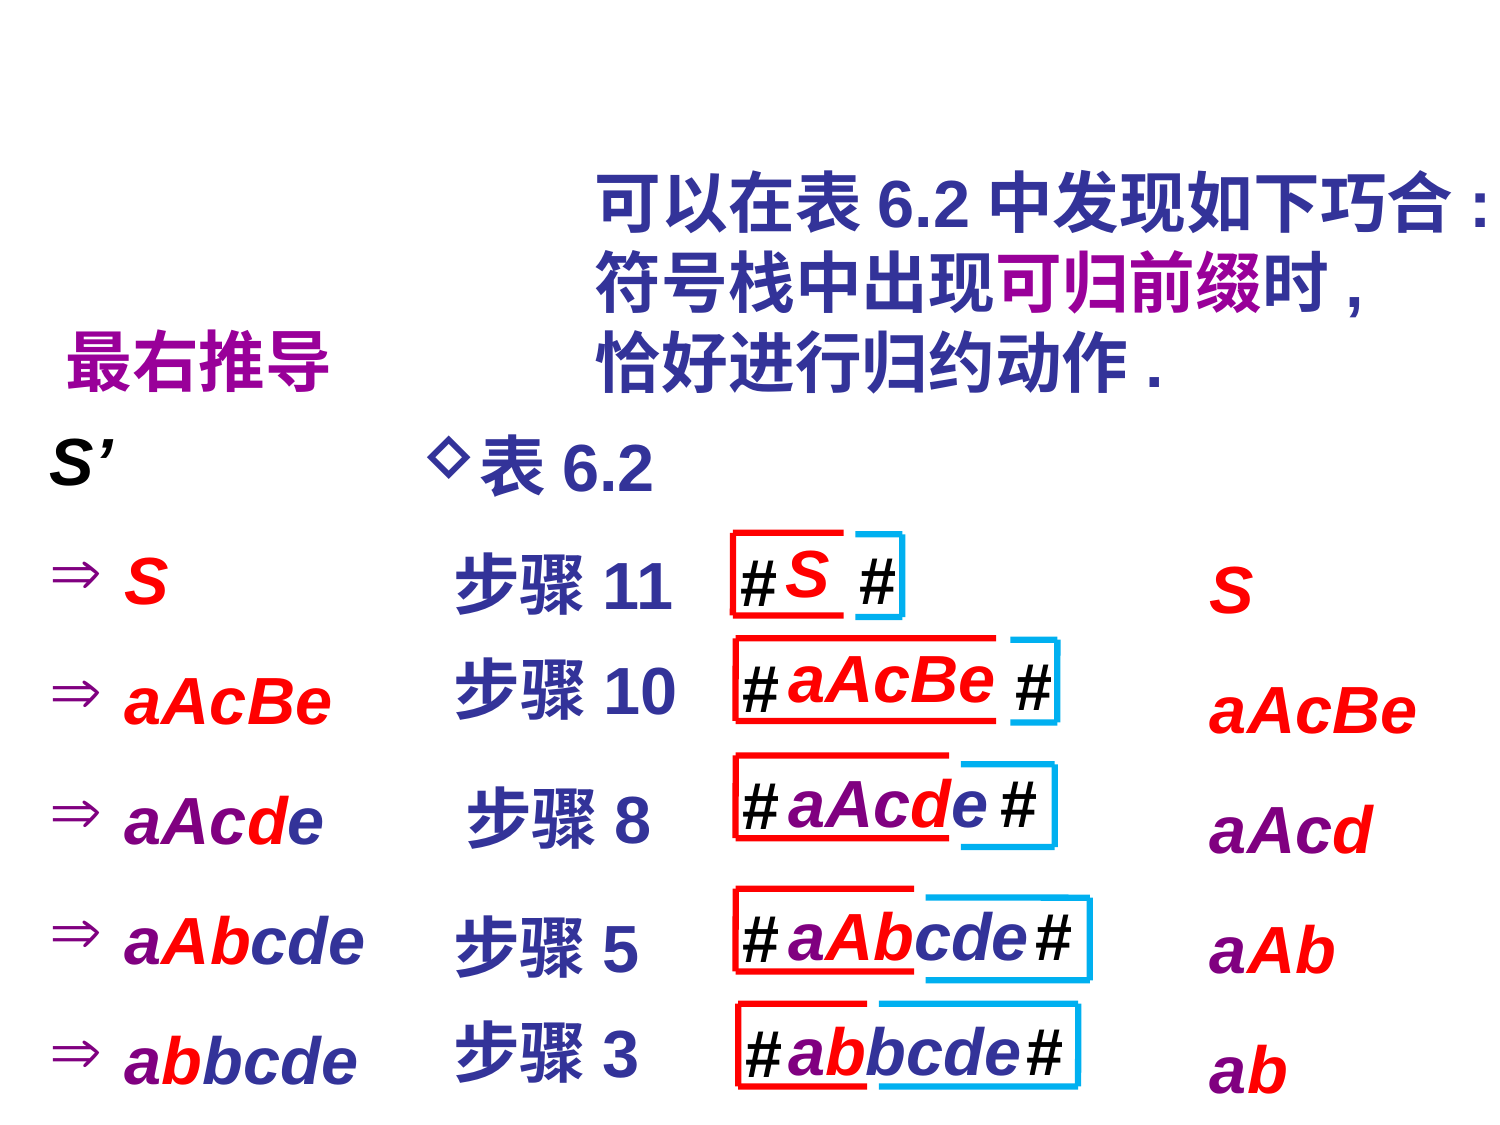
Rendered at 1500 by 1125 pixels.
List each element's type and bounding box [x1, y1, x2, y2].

text_box [580, 153, 1500, 408]
text_box [35, 312, 692, 1106]
text_box [1195, 499, 1456, 1115]
text_box [724, 518, 1087, 1125]
